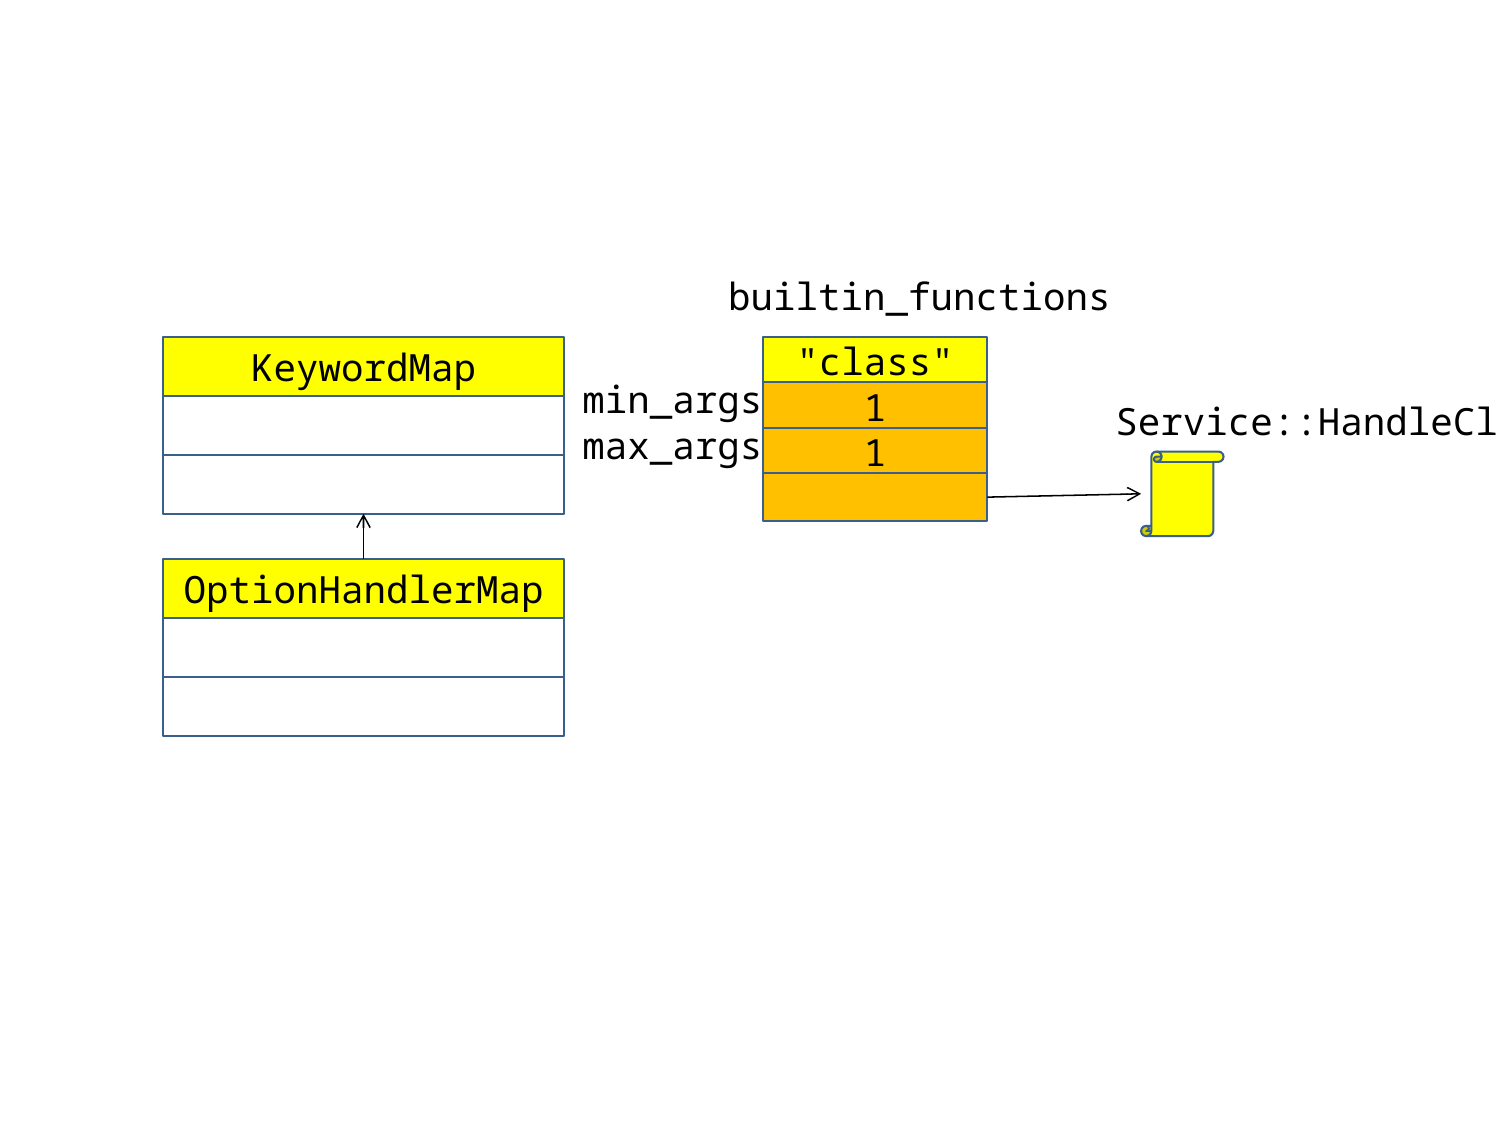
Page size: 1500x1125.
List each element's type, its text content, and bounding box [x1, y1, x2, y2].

text_box [761, 471, 989, 523]
text_box KeywordMap [161, 335, 566, 394]
text_box [1139, 451, 1226, 539]
text_box [161, 616, 566, 675]
text_box [161, 453, 566, 516]
text_box min_args [567, 368, 777, 414]
text_box builtin_functions [713, 265, 1126, 326]
text_box "class" [761, 335, 989, 380]
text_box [987, 493, 1152, 498]
text_box max_args [567, 414, 777, 475]
text_box 1 [777, 380, 989, 426]
text_box [161, 394, 566, 453]
text_box OptionHandlerMap [161, 557, 566, 616]
text_box [161, 675, 566, 738]
text_box Service::HandleClass [1100, 390, 1500, 451]
text_box 1 [777, 426, 989, 471]
